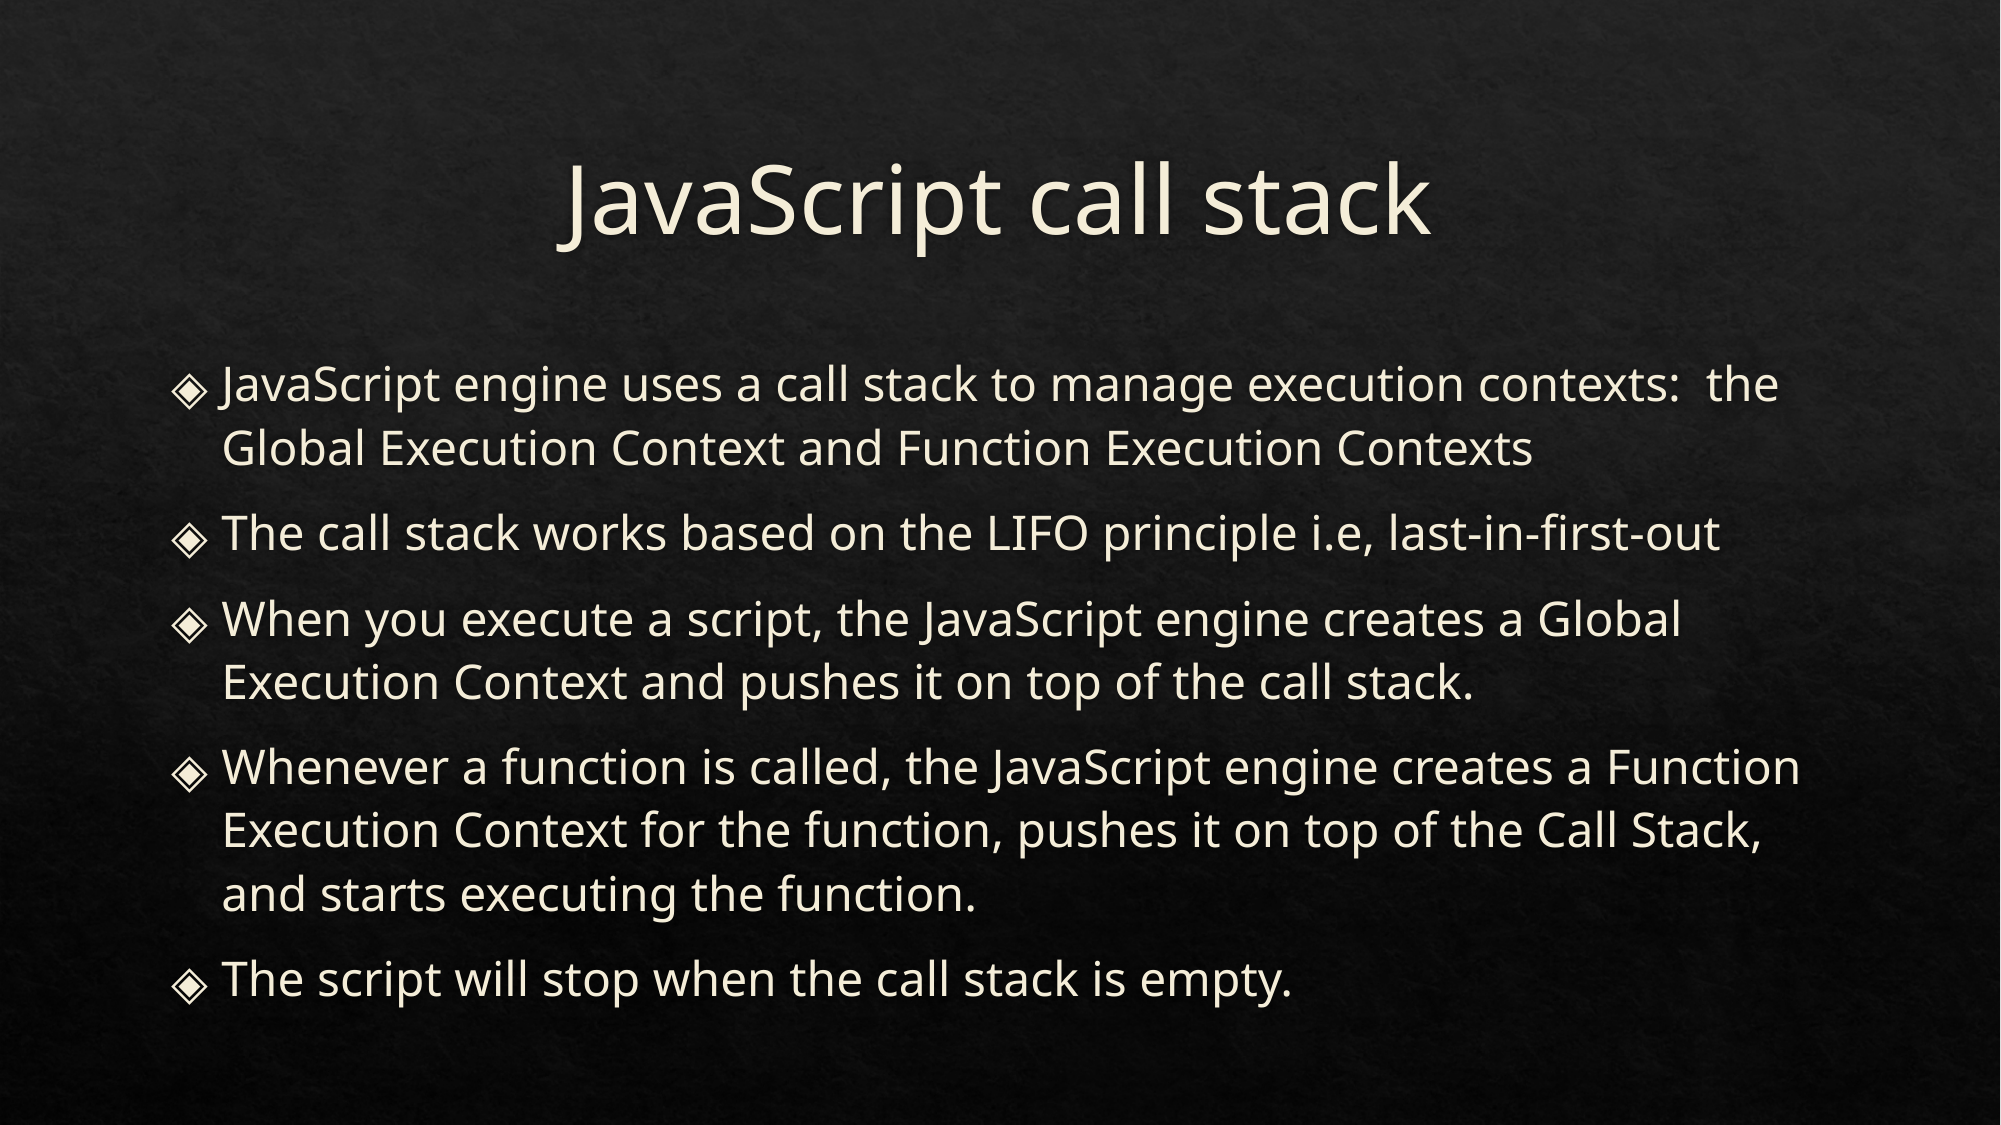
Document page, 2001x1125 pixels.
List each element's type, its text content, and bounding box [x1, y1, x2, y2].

title JavaScript call stack [149, 99, 1849, 307]
picture [0, 0, 2001, 1125]
list JavaScript engine uses a call stack to manage execution contexts: the Global Execution Context and Function Execution Contexts The call stack works based on the LIFO principle i.e, last-in-first-out When you execute a script, the JavaScript engine creates a Global Execution Context and pushes it on top of the call stack. Whenever a function is called, the JavaScript engine creates a Function Execution Context for the function, pushes it on top of the Call Stack, and starts executing the function. The script will stop when the call stack is empty. [149, 340, 1849, 1025]
